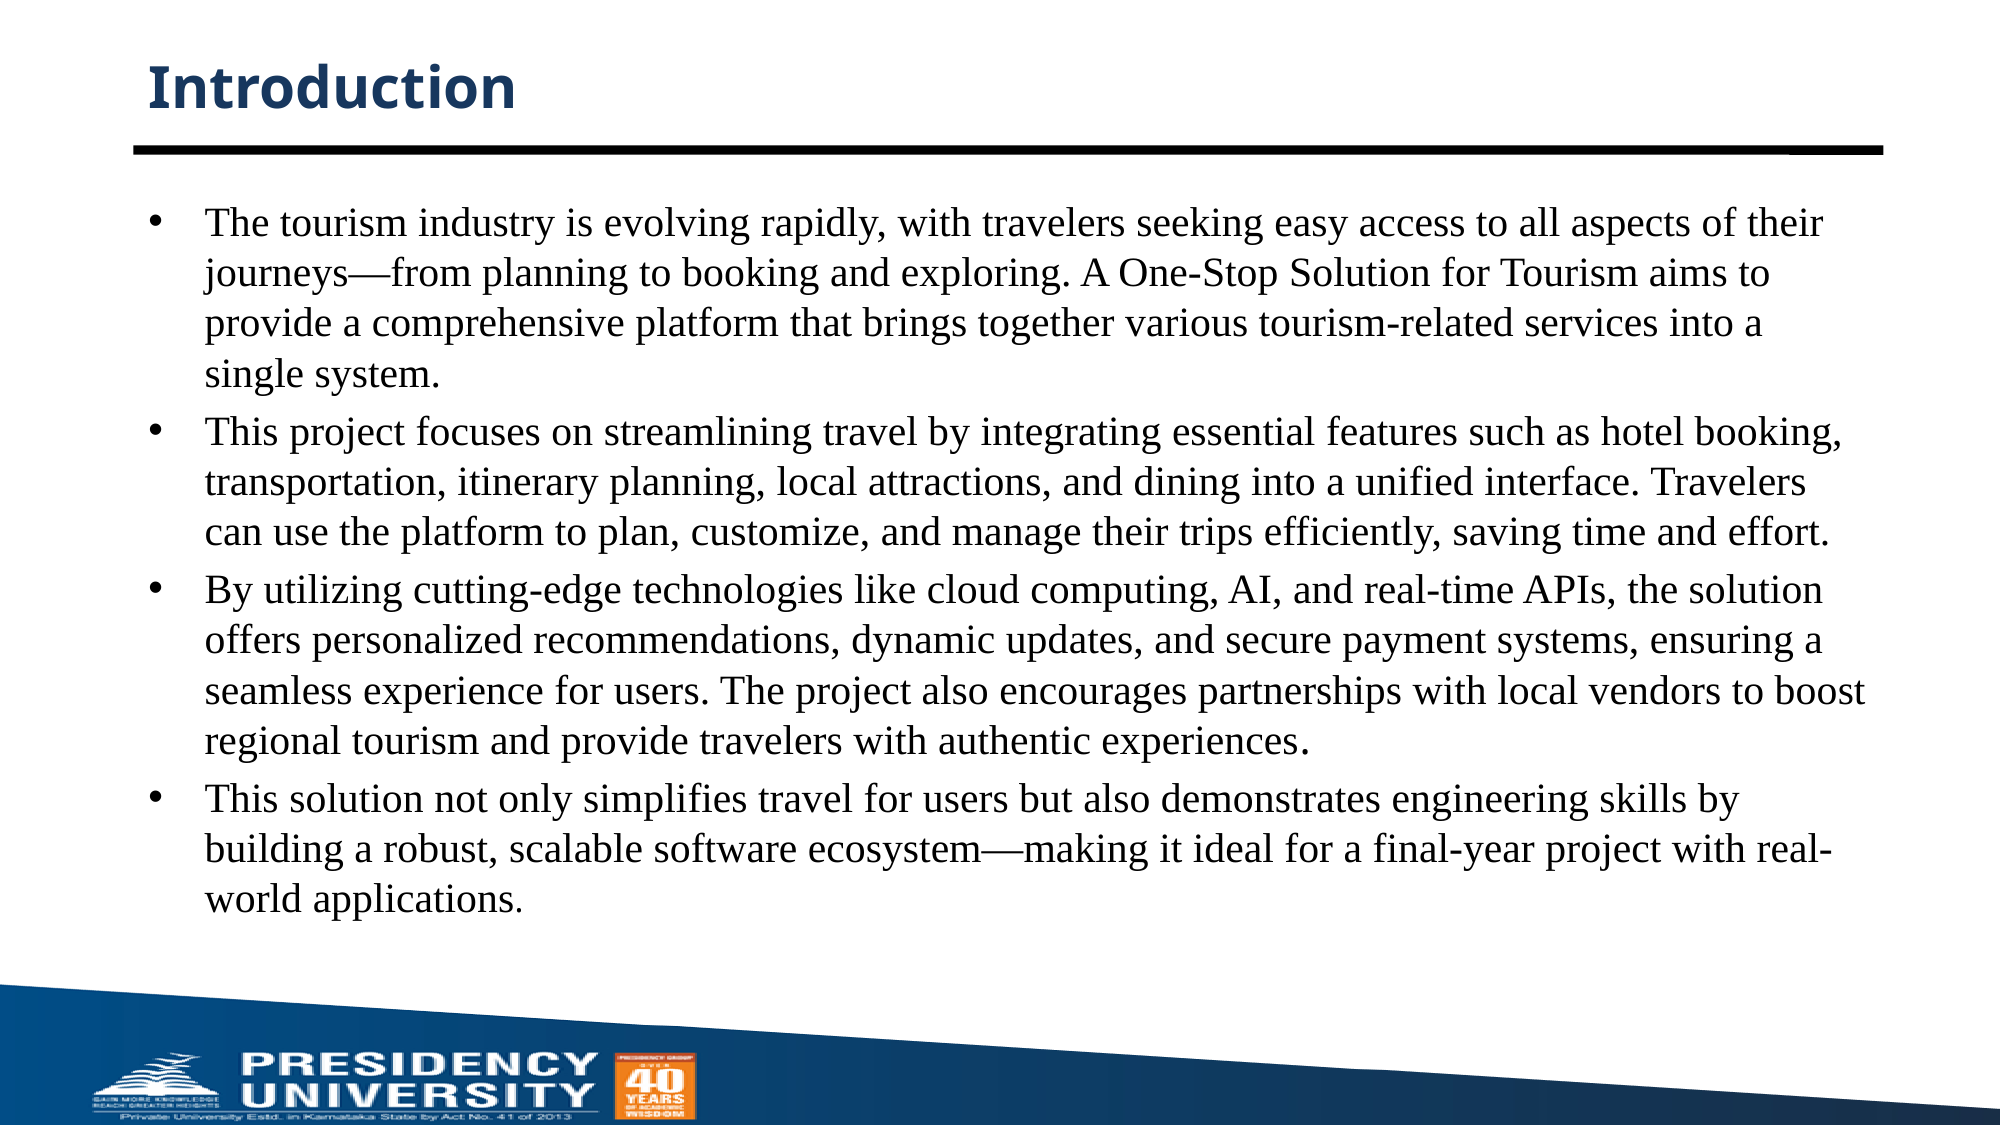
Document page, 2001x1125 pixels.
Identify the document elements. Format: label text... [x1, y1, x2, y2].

picture [0, 982, 2000, 1125]
list The tourism industry is evolving rapidly, with travelers seeking easy access to all aspects of their journeys—from planning to booking and exploring. A One-Stop Solution for Tourism aims to provide a comprehensive platform that brings together various tourism-related services into a single system. This project focuses on streamlining travel by integrating essential features such as hotel booking, transportation, itinerary planning, local attractions, and dining into a unified interface. Travelers can use the platform to plan, customize, and manage their trips efficiently, saving time and effort. By utilizing cutting-edge technologies like cloud computing, AI, and real-time APIs, the solution offers personalized recommendations, dynamic updates, and secure payment systems, ensuring a seamless experience for users. The project also encourages partnerships with local vendors to boost regional tourism and provide travelers with authentic experiences. This solution not only simplifies travel for users but also demonstrates engineering skills by building a robust, scalable software ecosystem—making it ideal for a final-year project with real-world applications. [133, 187, 1884, 1000]
title Introduction [133, 45, 1884, 125]
